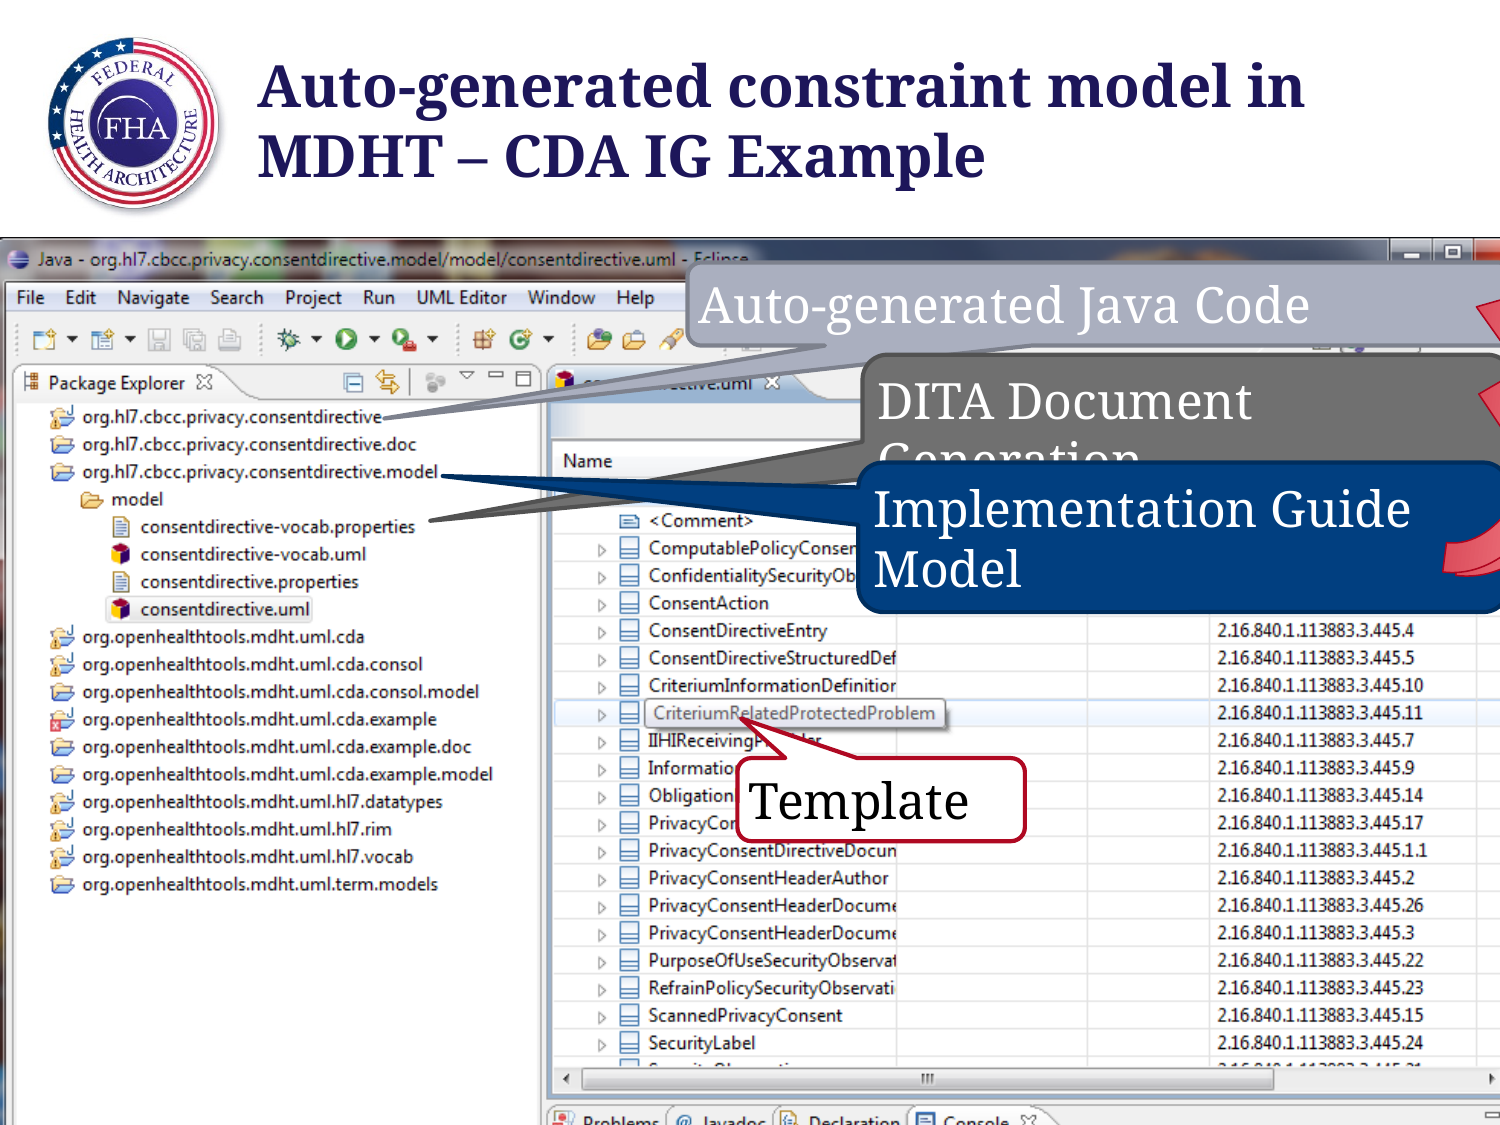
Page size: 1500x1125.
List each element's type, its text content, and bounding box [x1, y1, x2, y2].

title Auto-generated constraint model in MDHT – CDA IG Example [249, 0, 1500, 237]
picture [43, 34, 231, 222]
picture [0, 237, 1500, 1125]
